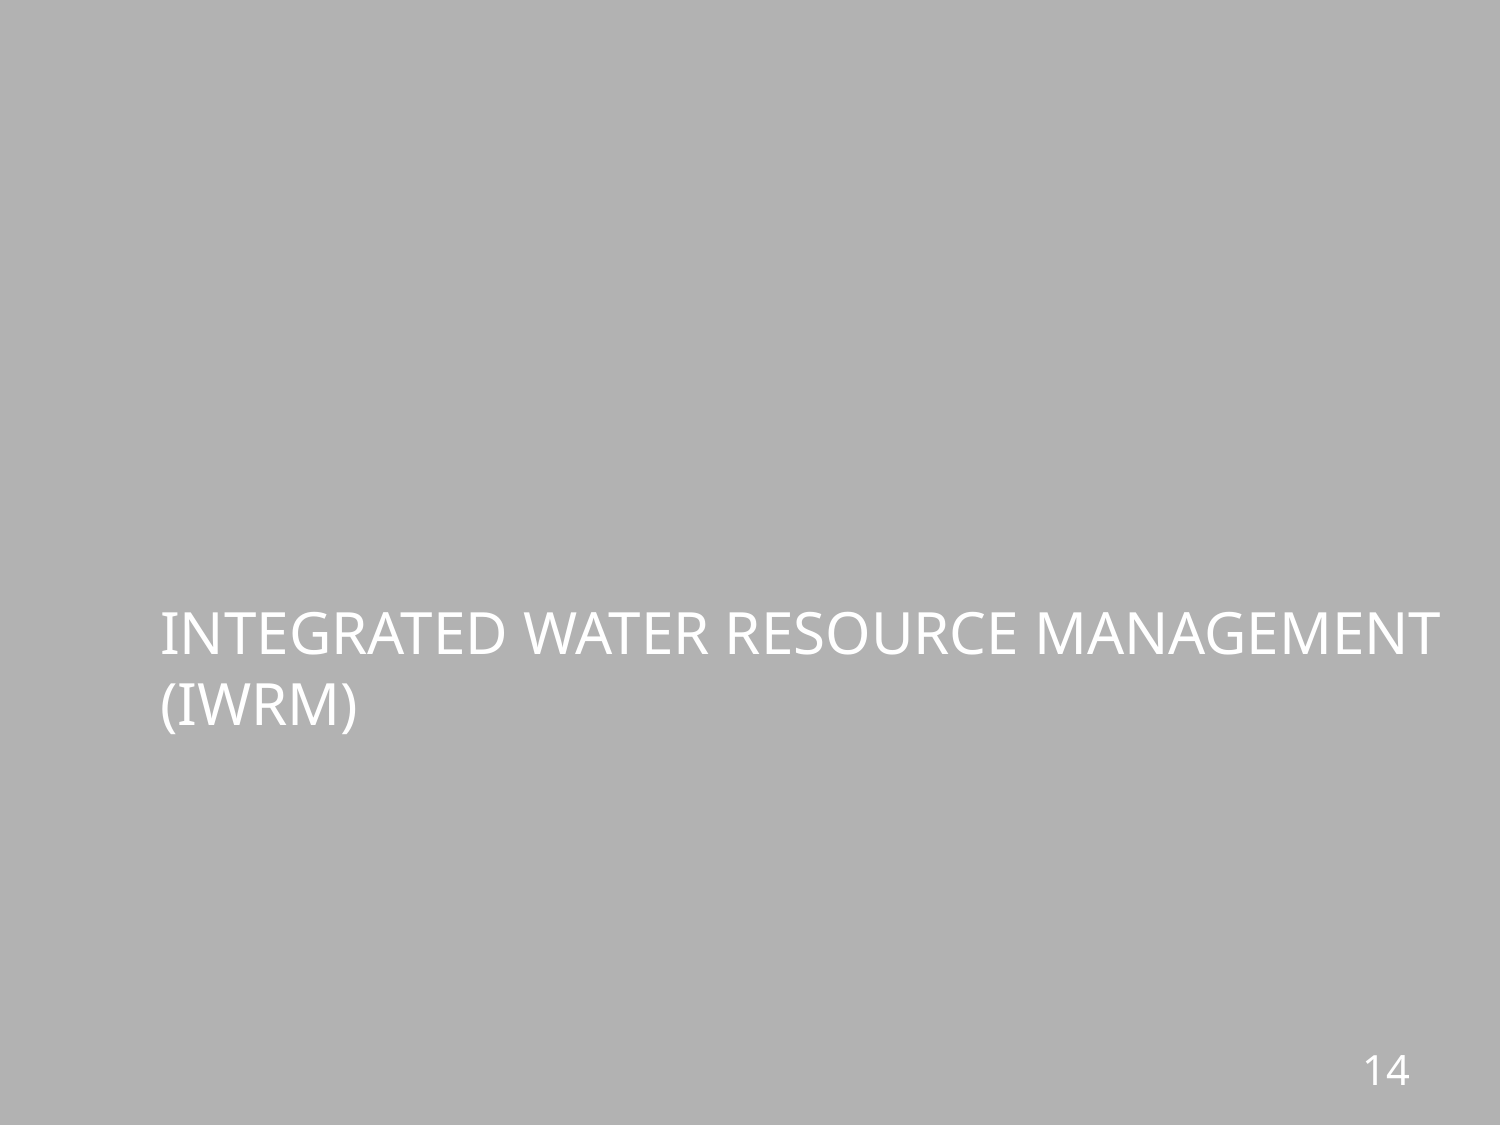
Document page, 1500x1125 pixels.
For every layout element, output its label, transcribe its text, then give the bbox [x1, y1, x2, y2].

slide_number 14 [1074, 1042, 1425, 1103]
text_box INTEGRATED WATER RESOURCE MANAGEMENT (IWRM) [145, 589, 1458, 745]
